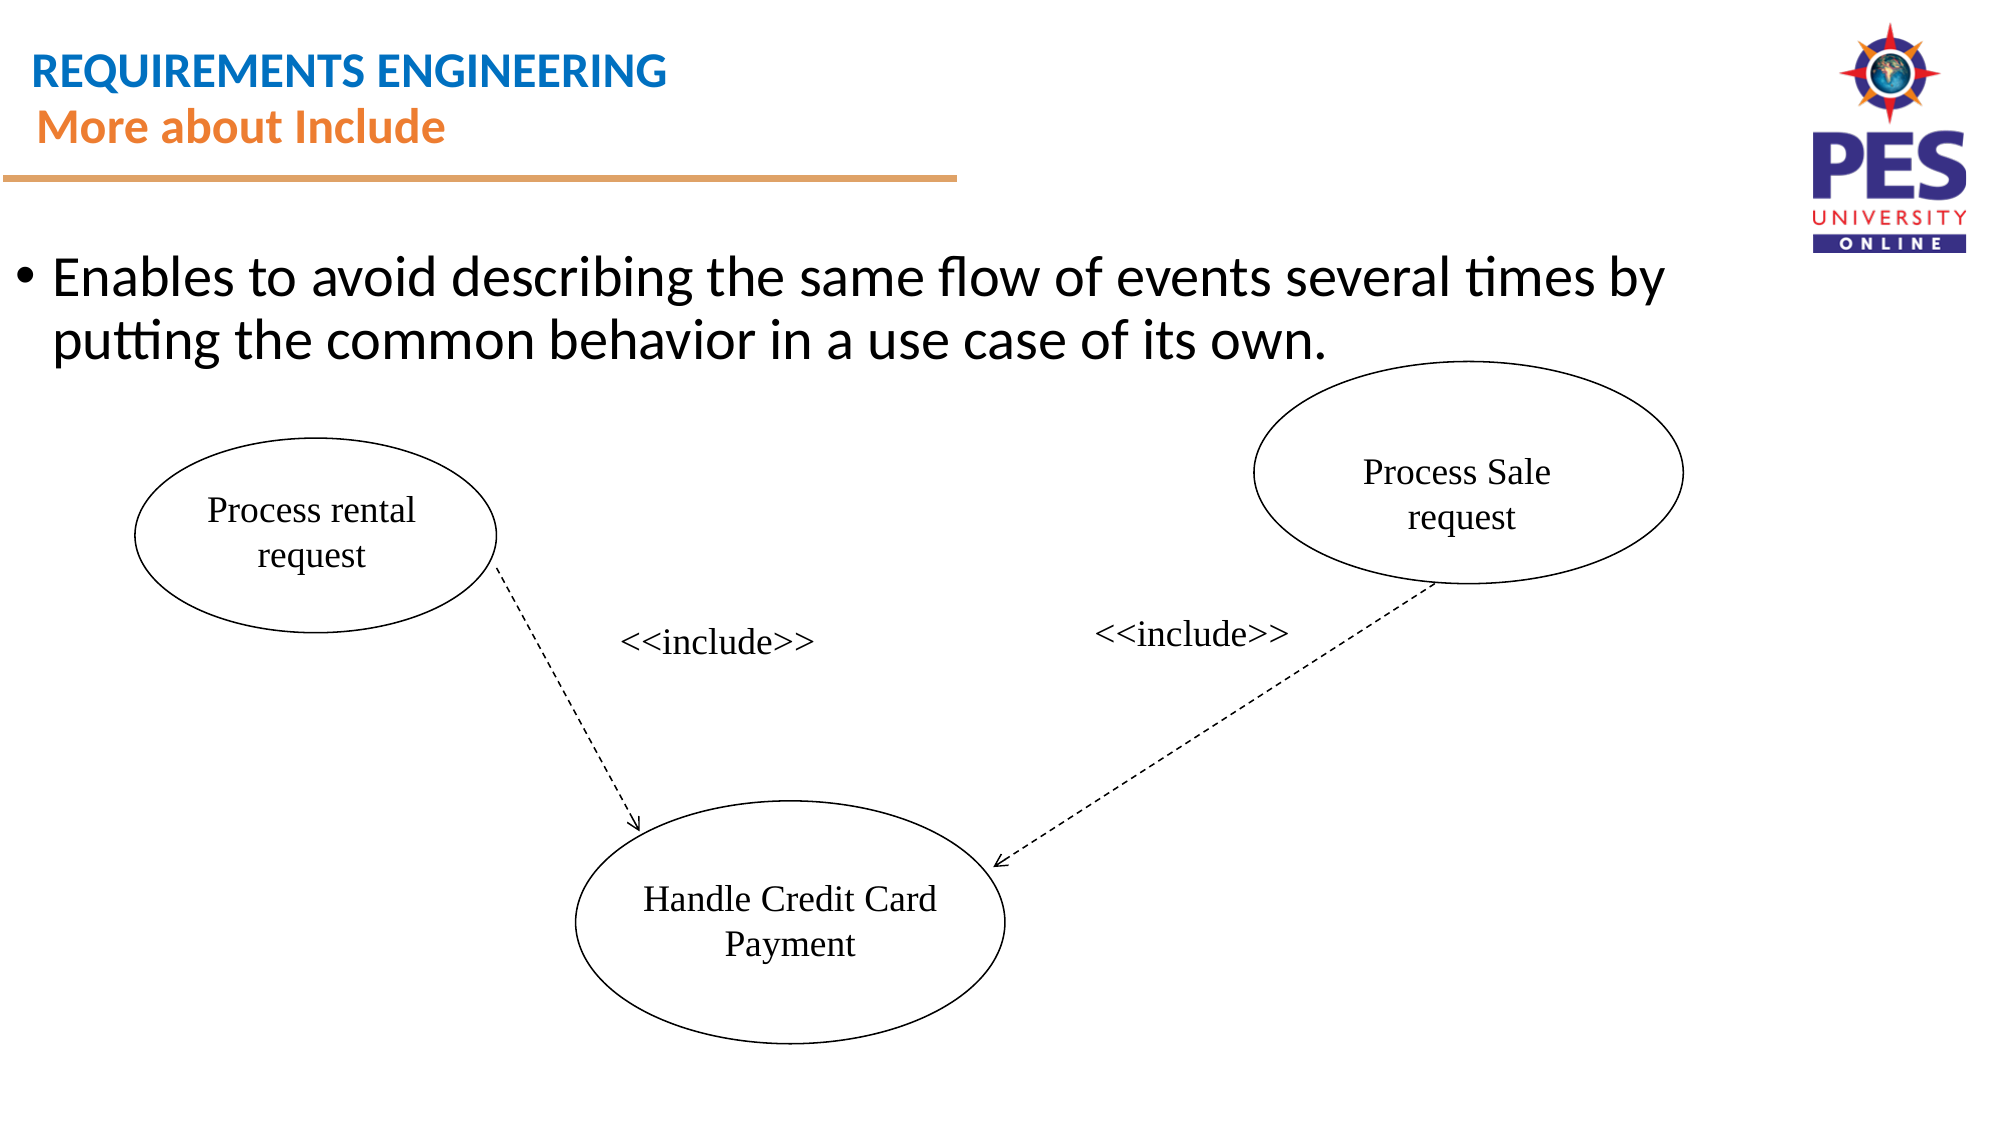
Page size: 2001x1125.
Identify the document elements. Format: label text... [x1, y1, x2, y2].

list Enables to avoid describing the same flow of events several times by putting the common behavior in a use case of its own. [0, 238, 1725, 953]
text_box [134, 361, 1684, 1044]
picture [1813, 22, 1967, 253]
title More about Include [21, 81, 1747, 173]
